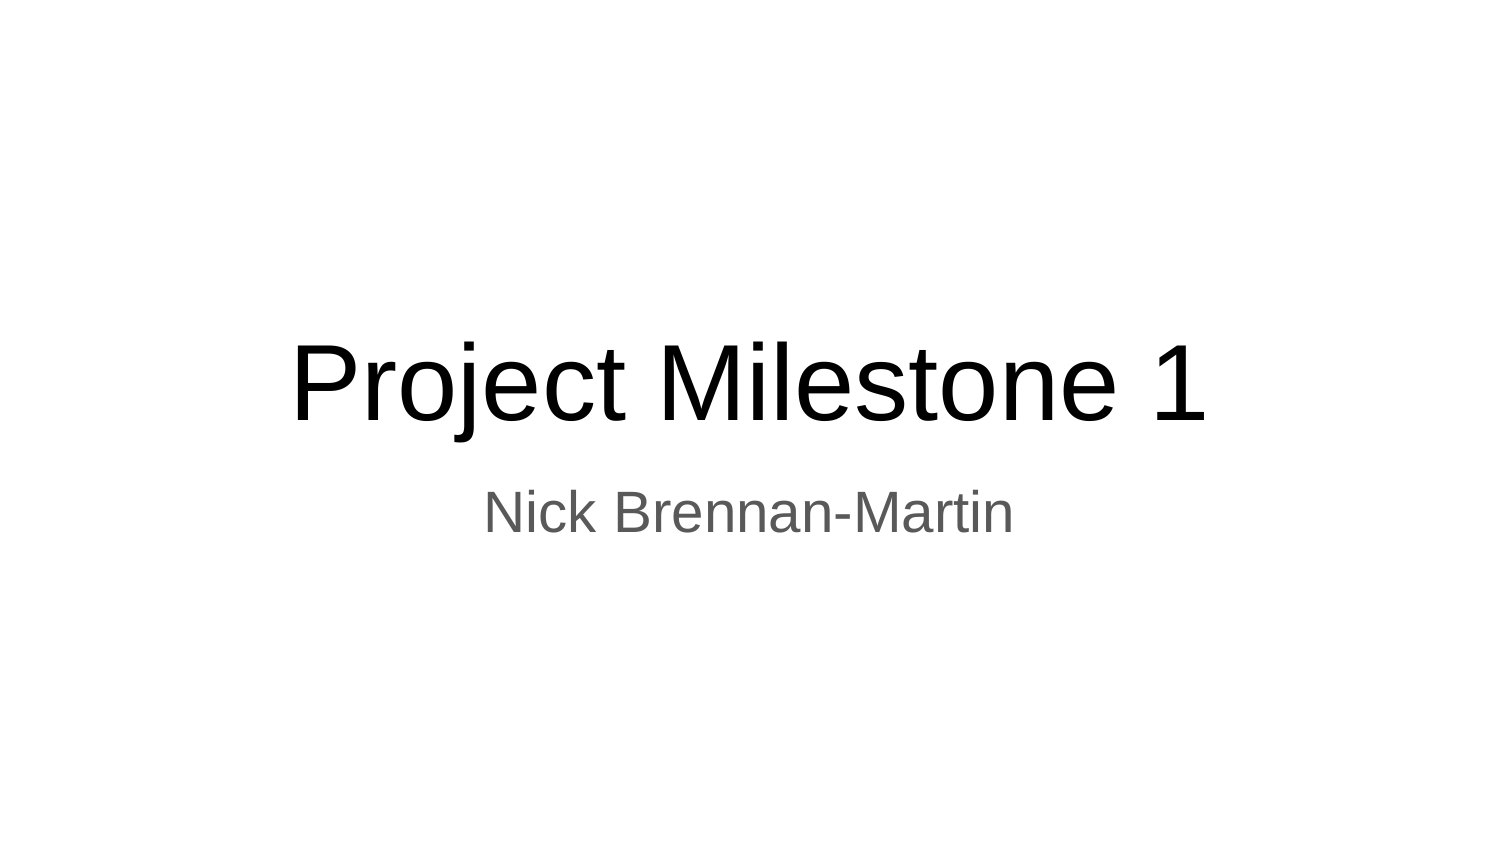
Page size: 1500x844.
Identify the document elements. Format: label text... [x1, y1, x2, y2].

title Project Milestone 1 [51, 122, 1449, 459]
subtitle Nick Brennan-Martin [51, 464, 1449, 595]
